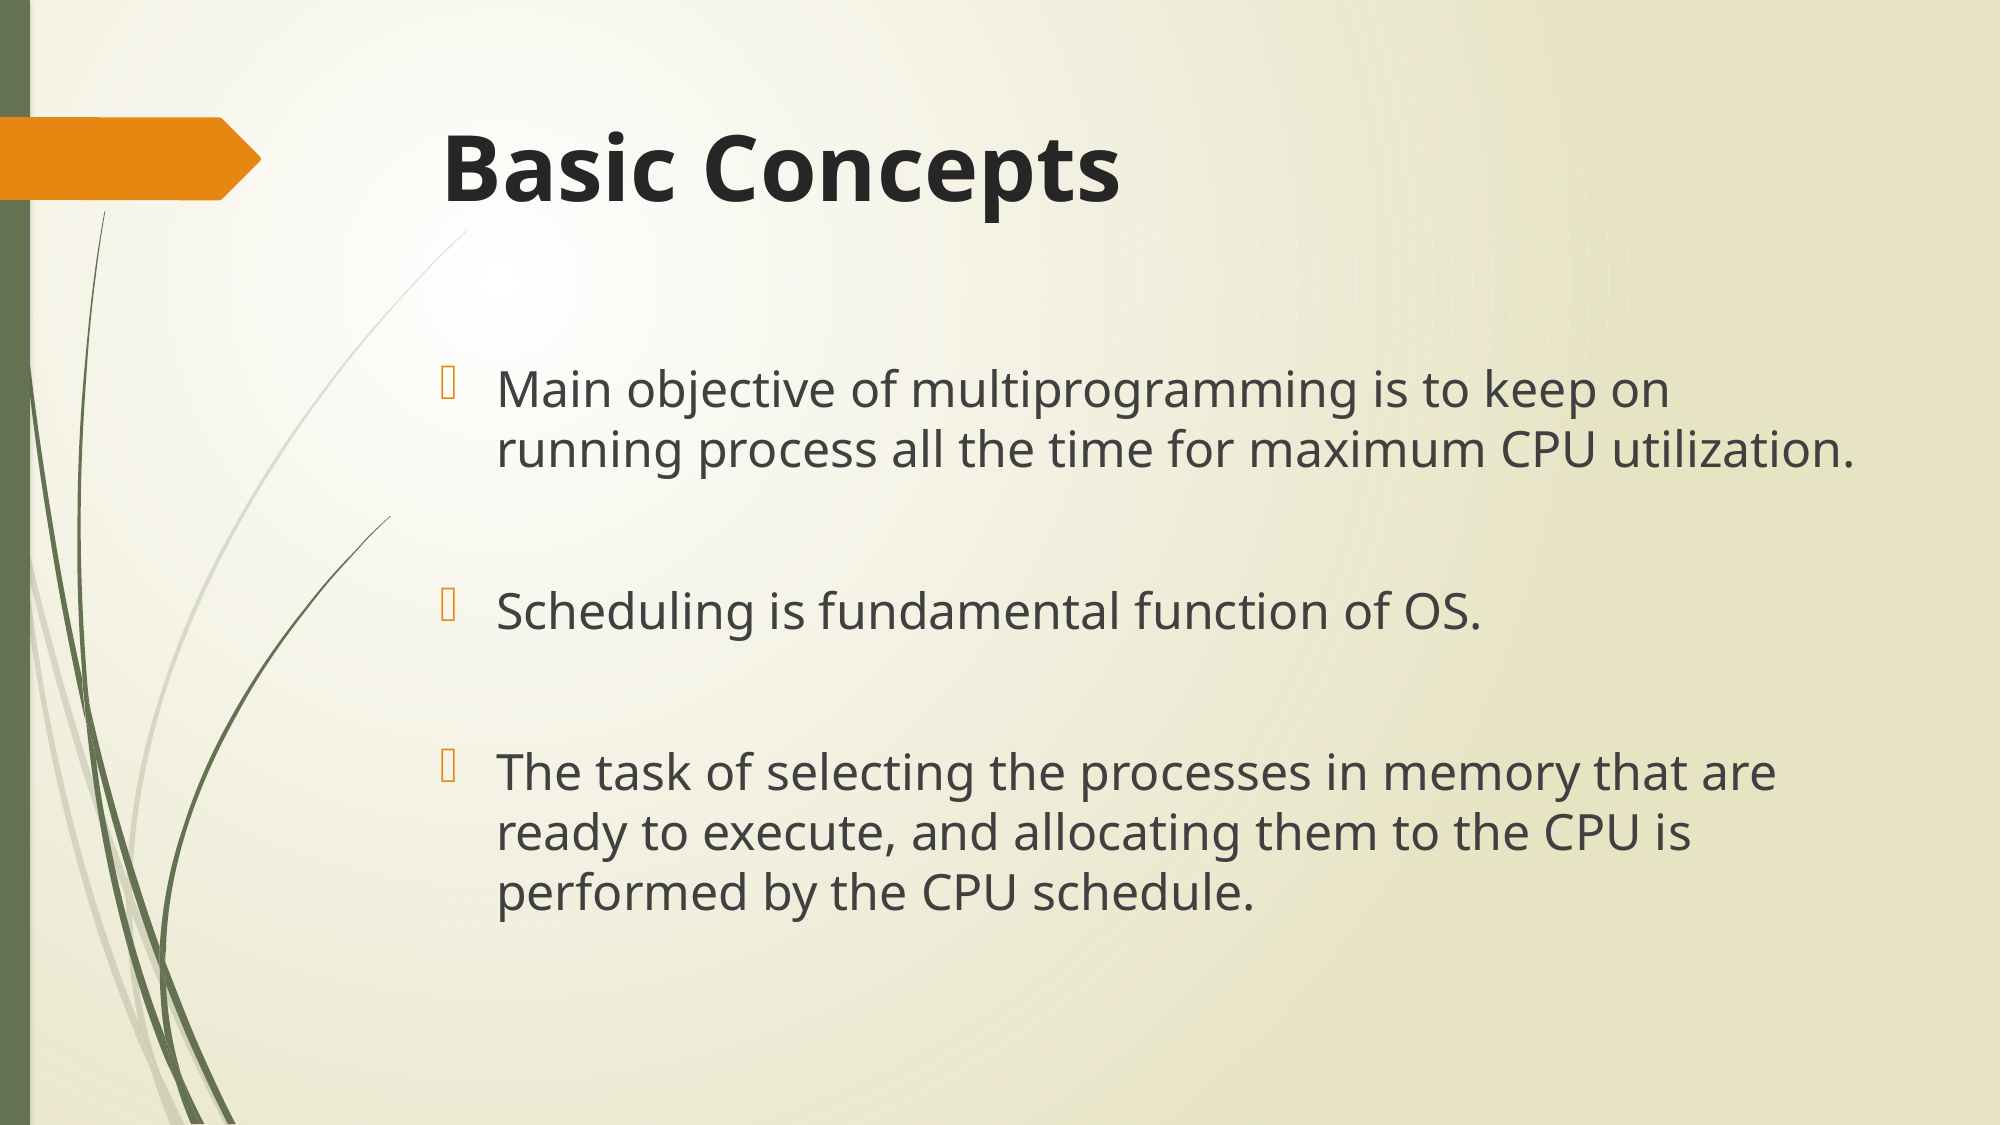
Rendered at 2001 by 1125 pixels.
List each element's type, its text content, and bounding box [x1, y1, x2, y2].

list Main objective of multiprogramming is to keep on running process all the time for maximum CPU utilization. Scheduling is fundamental function of OS. The task of selecting the processes in memory that are ready to execute, and allocating them to the CPU is performed by the CPU schedule. [424, 350, 1888, 970]
title Basic Concepts [425, 102, 1888, 313]
